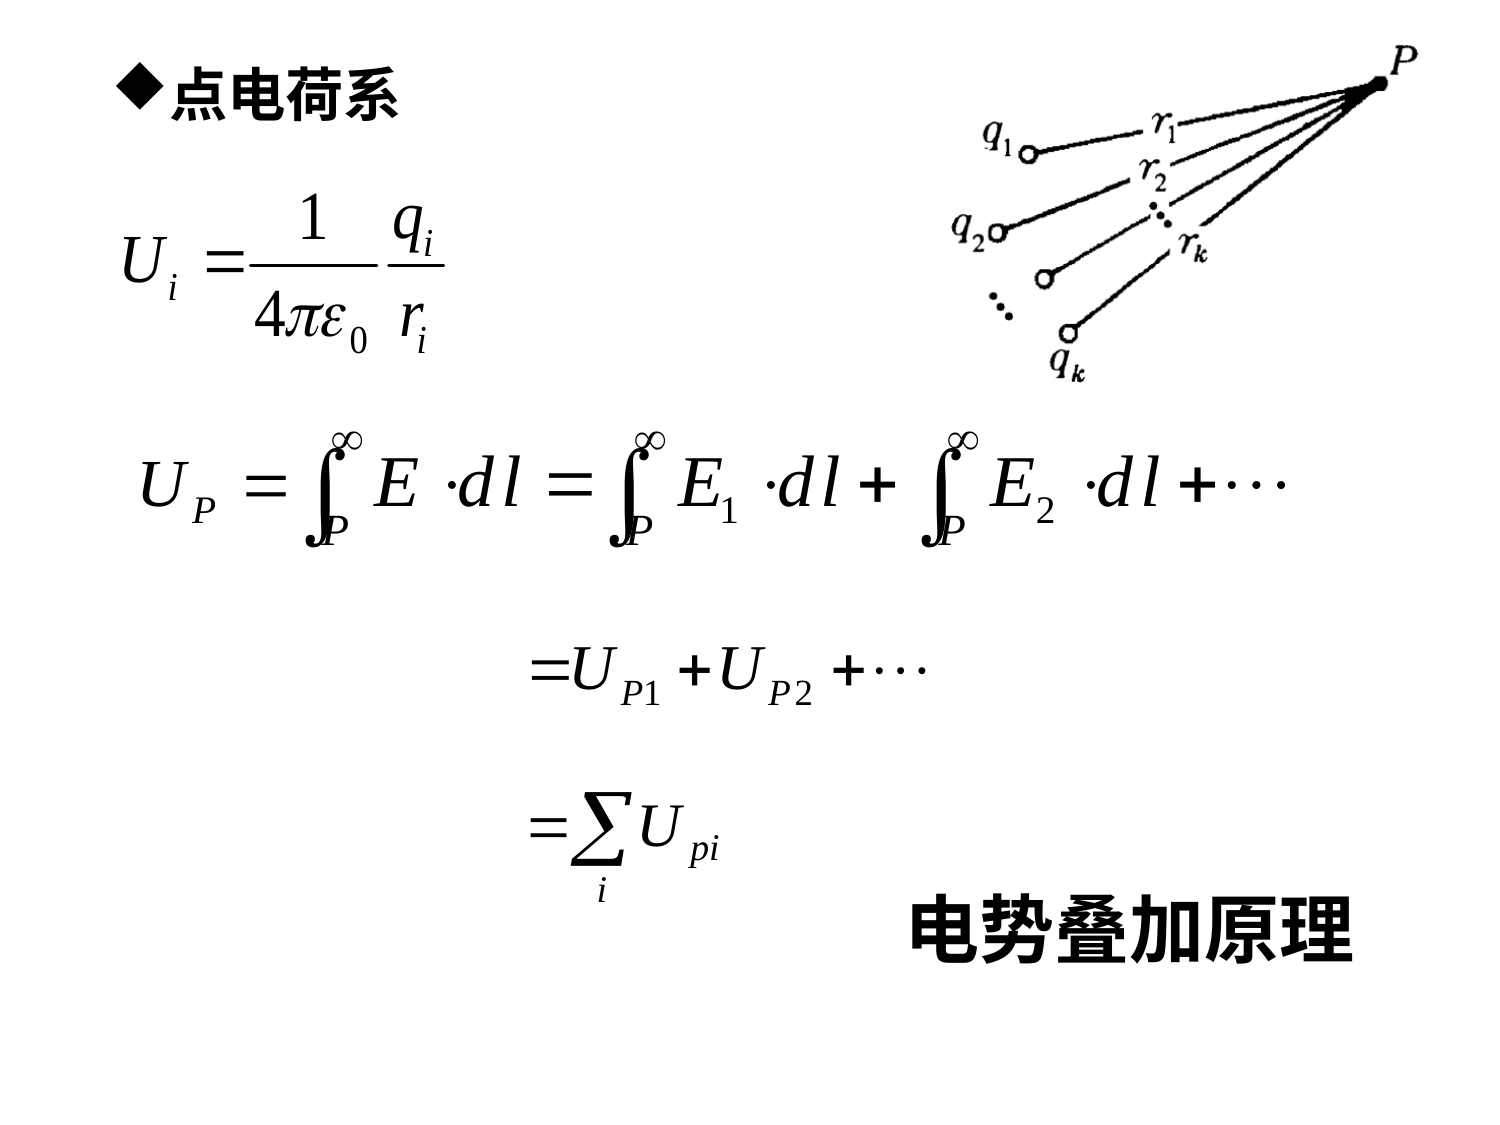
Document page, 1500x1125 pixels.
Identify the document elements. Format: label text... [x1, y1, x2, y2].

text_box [132, 410, 1304, 563]
picture [940, 32, 1426, 383]
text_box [515, 784, 735, 913]
list 点电荷系 [96, 58, 477, 152]
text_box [515, 625, 941, 722]
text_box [114, 173, 458, 369]
title 电势叠加原理 [889, 880, 1500, 987]
